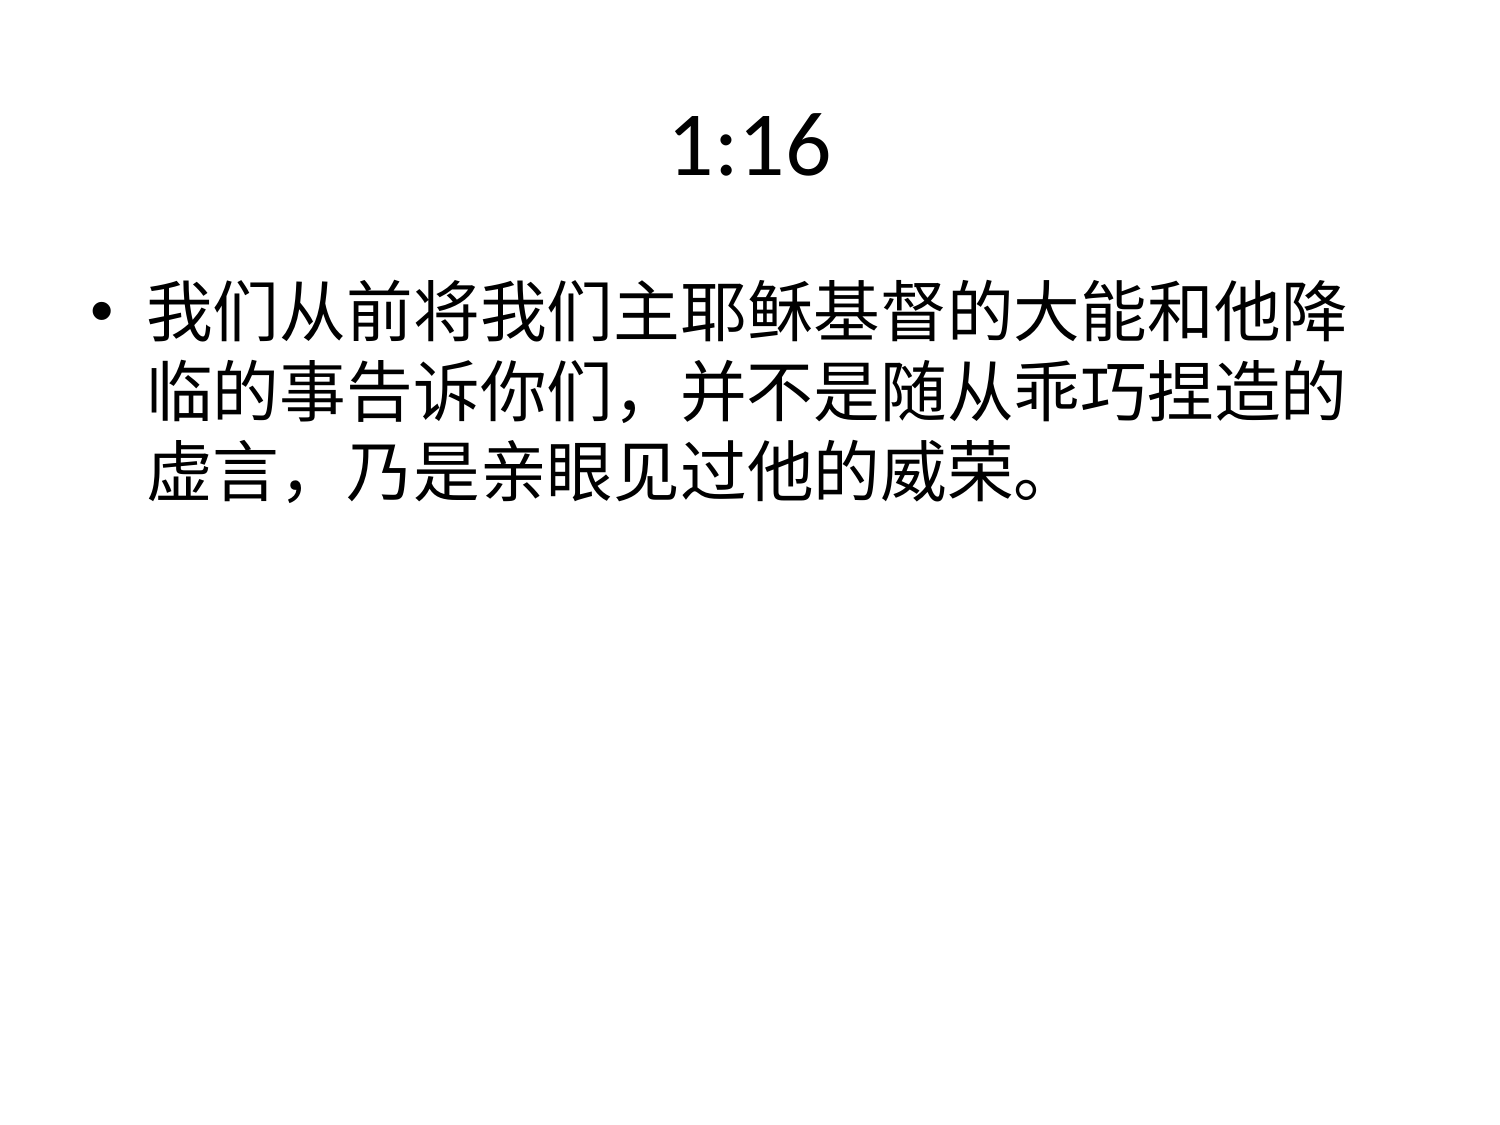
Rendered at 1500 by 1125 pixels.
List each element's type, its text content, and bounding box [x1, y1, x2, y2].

title 1:16 [75, 45, 1425, 233]
list 我们从前将我们主耶稣基督的大能和他降临的事告诉你们，并不是随从乖巧捏造的虚言，乃是亲眼见过他的威荣。 [75, 262, 1425, 1005]
